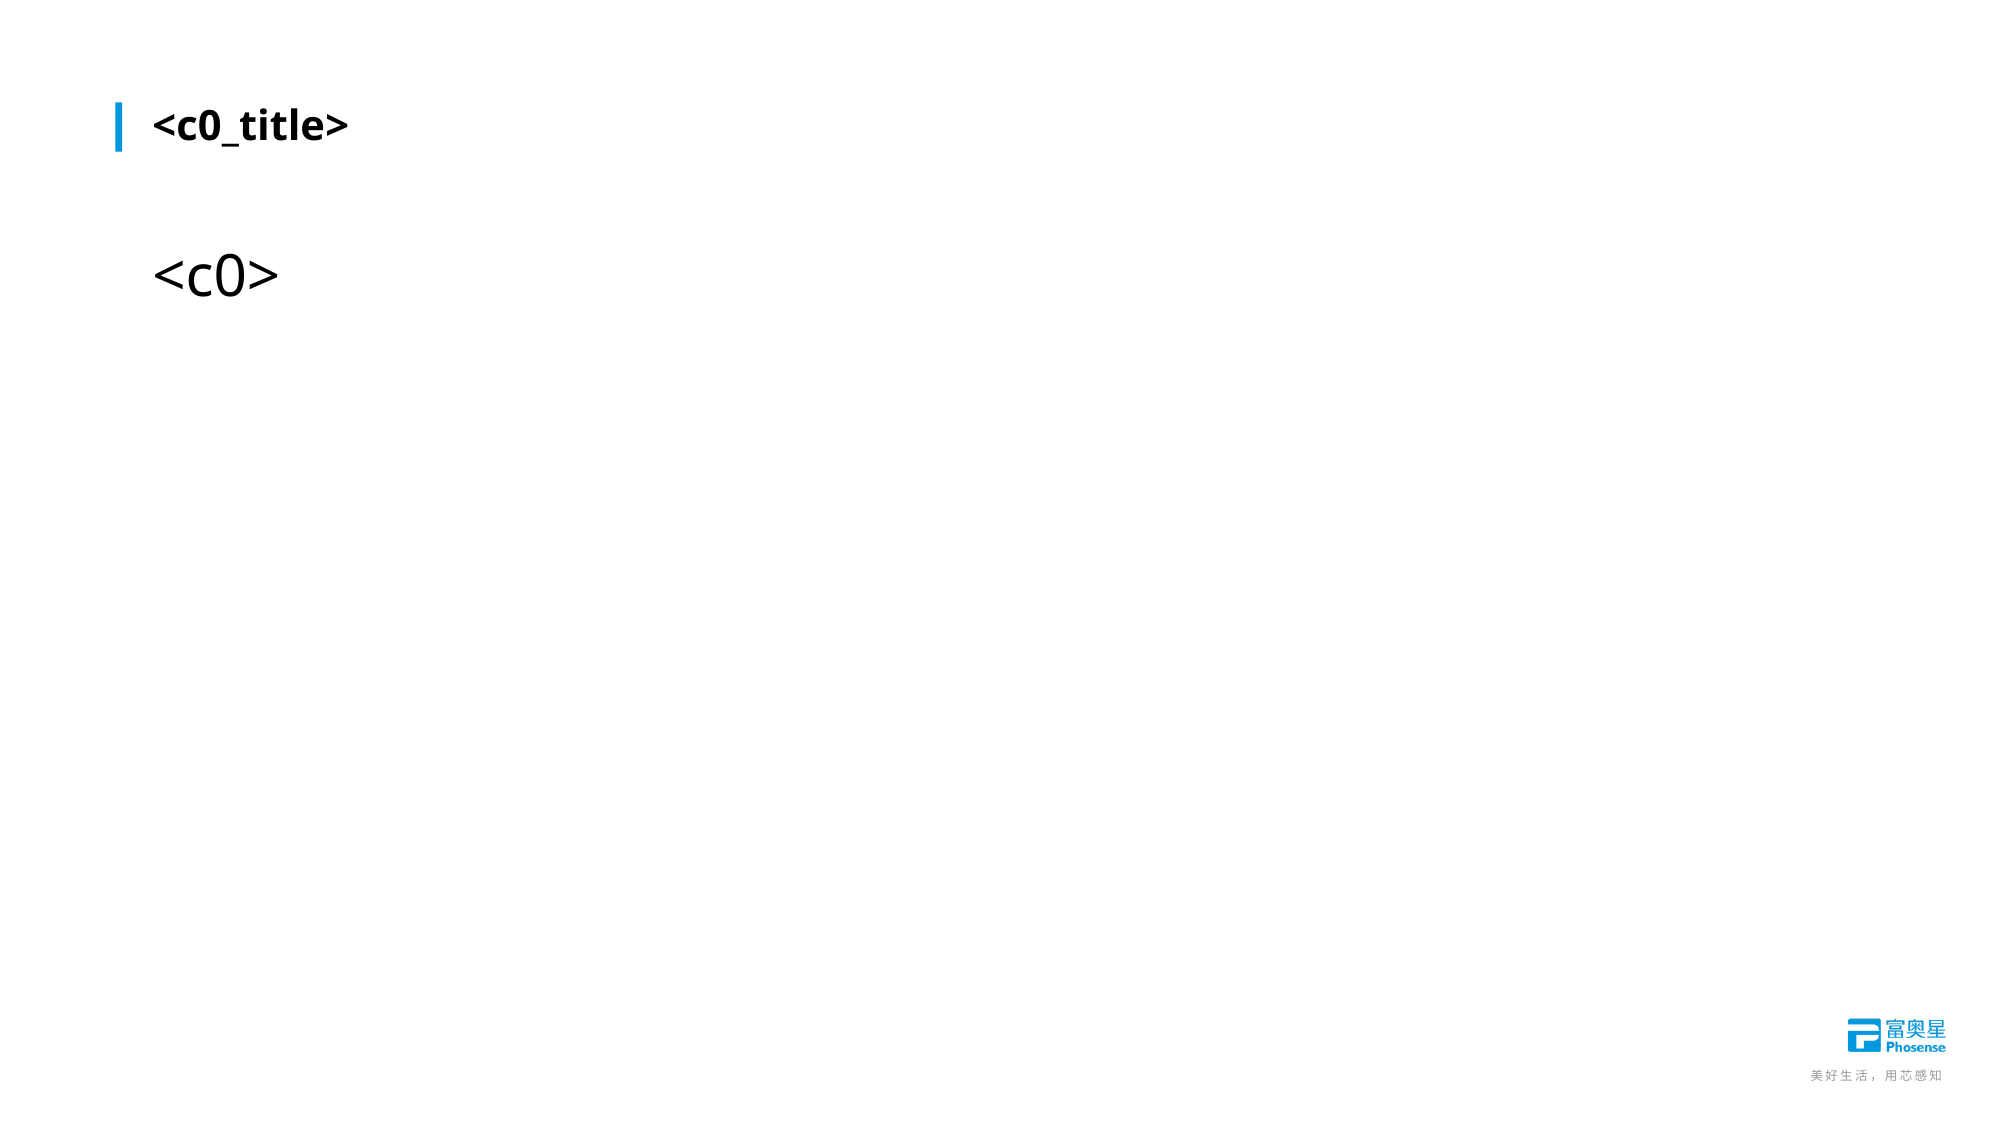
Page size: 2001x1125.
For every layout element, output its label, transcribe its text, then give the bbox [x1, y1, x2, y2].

title <c0_title> [137, 75, 1863, 179]
list <c0> [137, 239, 1863, 953]
picture [1835, 1014, 1958, 1056]
